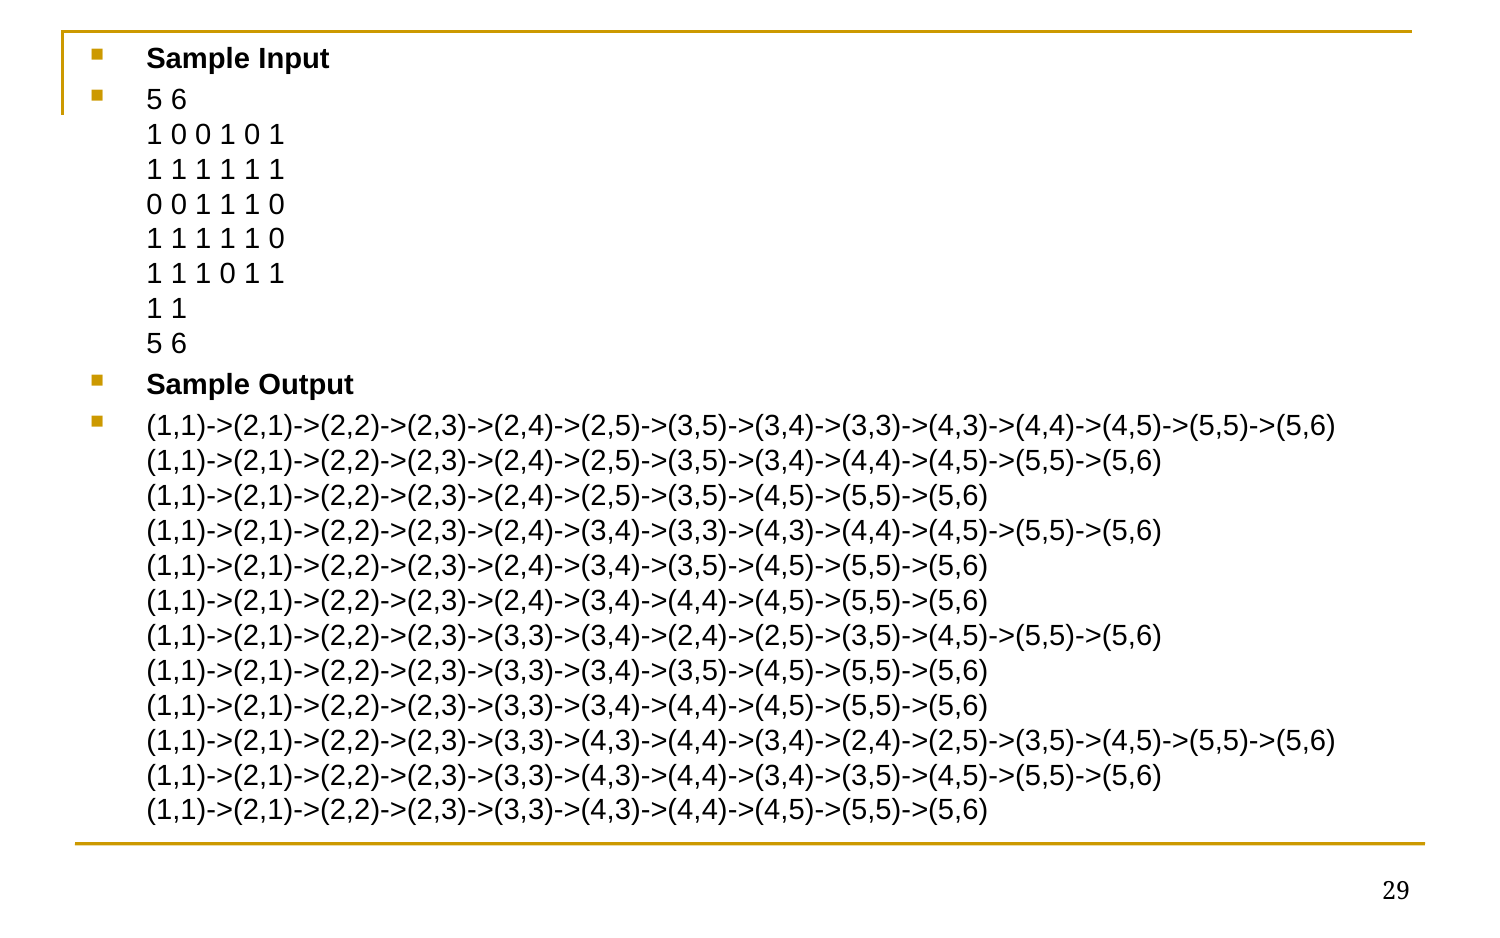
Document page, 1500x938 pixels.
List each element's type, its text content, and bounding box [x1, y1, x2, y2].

slide_number 29 [1074, 853, 1426, 917]
list Sample Input 5 6 1 0 0 1 0 1 1 1 1 1 1 1 0 0 1 1 1 0 1 1 1 1 1 0 1 1 1 0 1 1 1 1 5 6 Sample Output (1,1)->(2,1)->(2,2)->(2,3)->(2,4)->(2,5)->(3,5)->(3,4)->(3,3)->(4,3)->(4,4)->(4,5)->(5,5)->(5,6) (1,1)->(2,1)->(2,2)->(2,3)->(2,4)->(2,5)->(3,5)->(3,4)->(4,4)->(4,5)->(5,5)->(5,6) (1,1)->(2,1)->(2,2)->(2,3)->(2,4)->(2,5)->(3,5)->(4,5)->(5,5)->(5,6) (1,1)->(2,1)->(2,2)->(2,3)->(2,4)->(3,4)->(3,3)->(4,3)->(4,4)->(4,5)->(5,5)->(5,6) (1,1)->(2,1)->(2,2)->(2,3)->(2,4)->(3,4)->(3,5)->(4,5)->(5,5)->(5,6) (1,1)->(2,1)->(2,2)->(2,3)->(2,4)->(3,4)->(4,4)->(4,5)->(5,5)->(5,6) (1,1)->(2,1)->(2,2)->(2,3)->(3,3)->(3,4)->(2,4)->(2,5)->(3,5)->(4,5)->(5,5)->(5,6) (1,1)->(2,1)->(2,2)->(2,3)->(3,3)->(3,4)->(3,5)->(4,5)->(5,5)->(5,6) (1,1)->(2,1)->(2,2)->(2,3)->(3,3)->(3,4)->(4,4)->(4,5)->(5,5)->(5,6) (1,1)->(2,1)->(2,2)->(2,3)->(3,3)->(4,3)->(4,4)->(3,4)->(2,4)->(2,5)->(3,5)->(4,5)->(5,5)->(5,6) (1,1)->(2,1)->(2,2)->(2,3)->(3,3)->(4,3)->(4,4)->(3,4)->(3,5)->(4,5)->(5,5)->(5,6) (1,1)->(2,1)->(2,2)->(2,3)->(3,3)->(4,3)->(4,4)->(4,5)->(5,5)->(5,6) [74, 31, 1426, 839]
